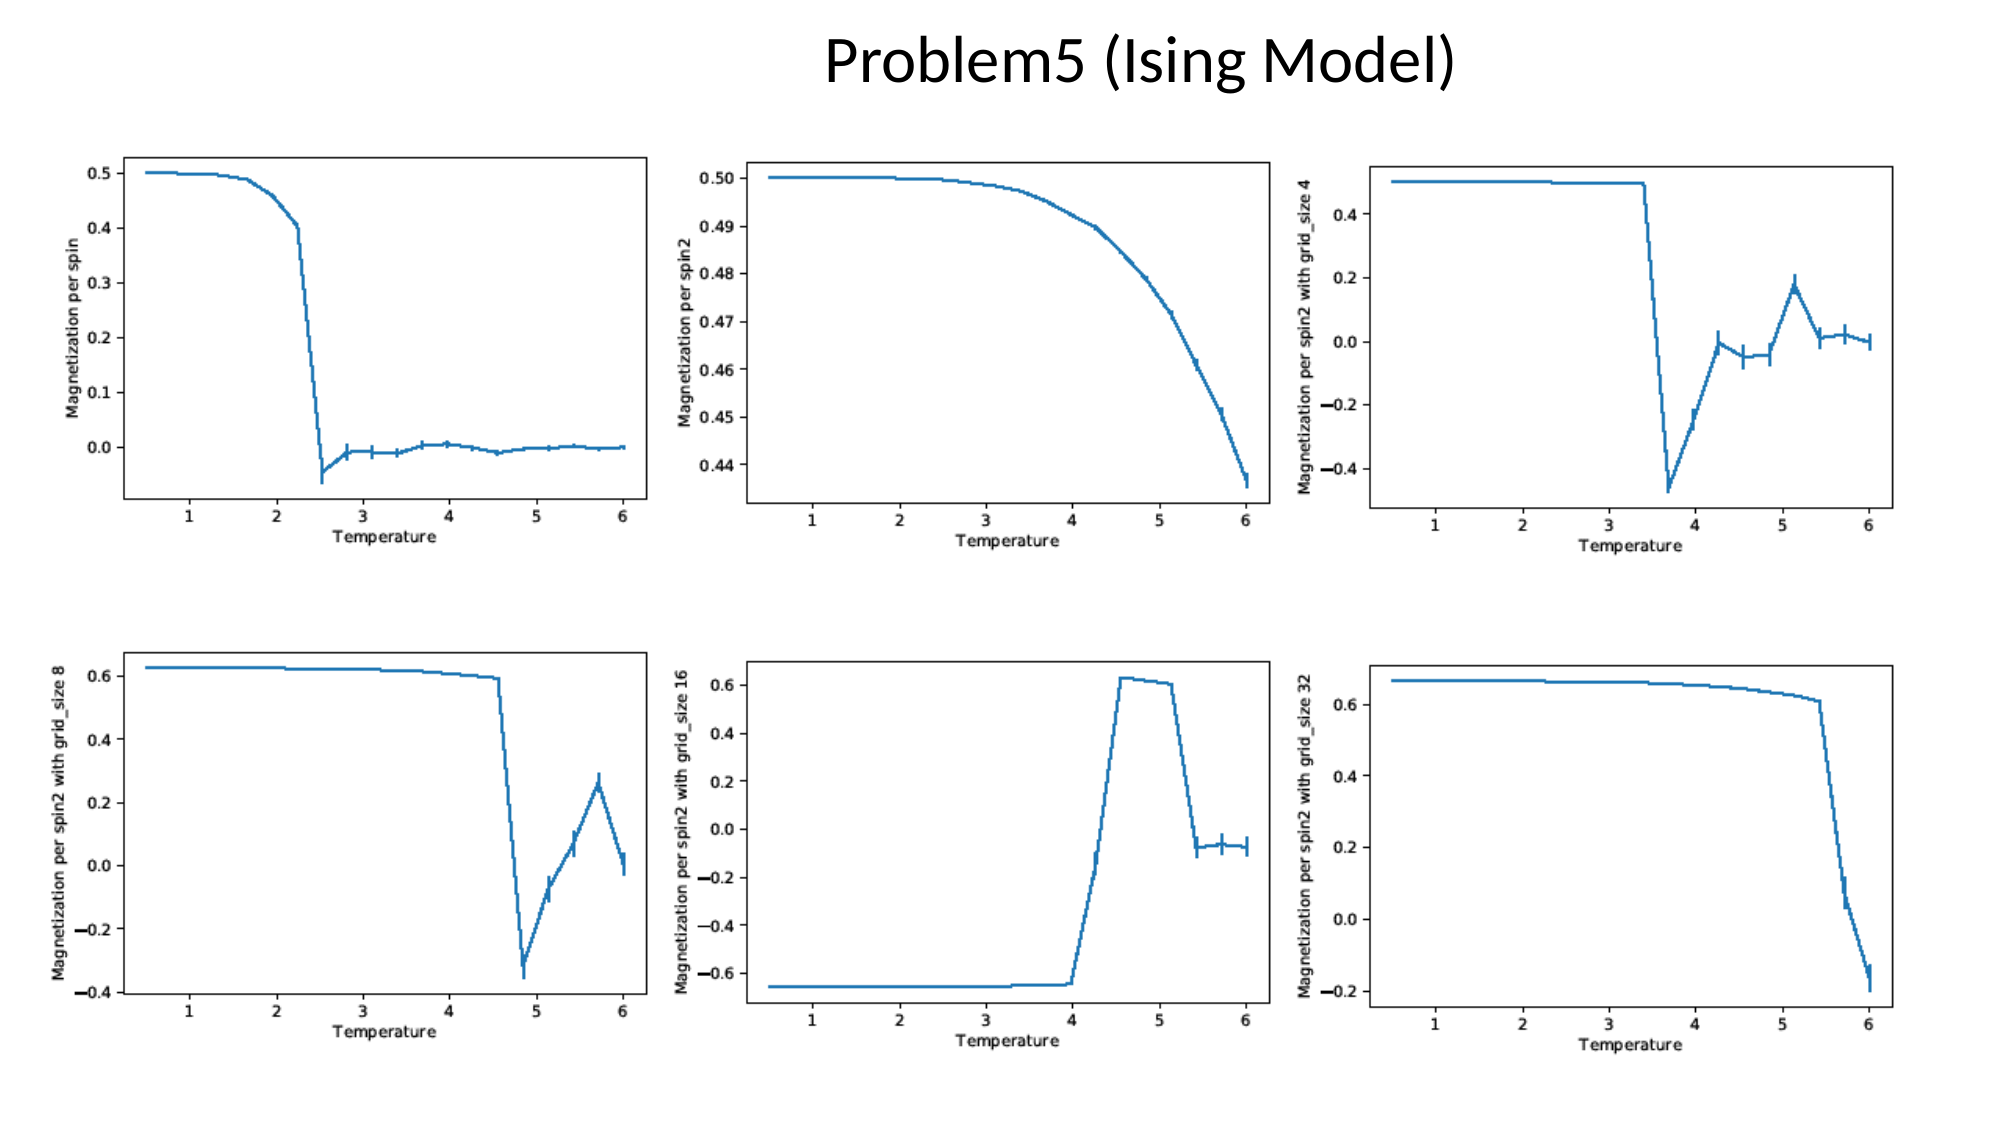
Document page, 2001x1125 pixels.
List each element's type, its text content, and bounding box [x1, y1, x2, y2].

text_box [39, 104, 715, 555]
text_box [662, 608, 1338, 1059]
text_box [1285, 612, 1961, 1063]
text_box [662, 108, 1338, 559]
text_box Problem5 (Ising Model) [619, 8, 1672, 104]
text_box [1285, 113, 1961, 564]
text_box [39, 599, 715, 1050]
